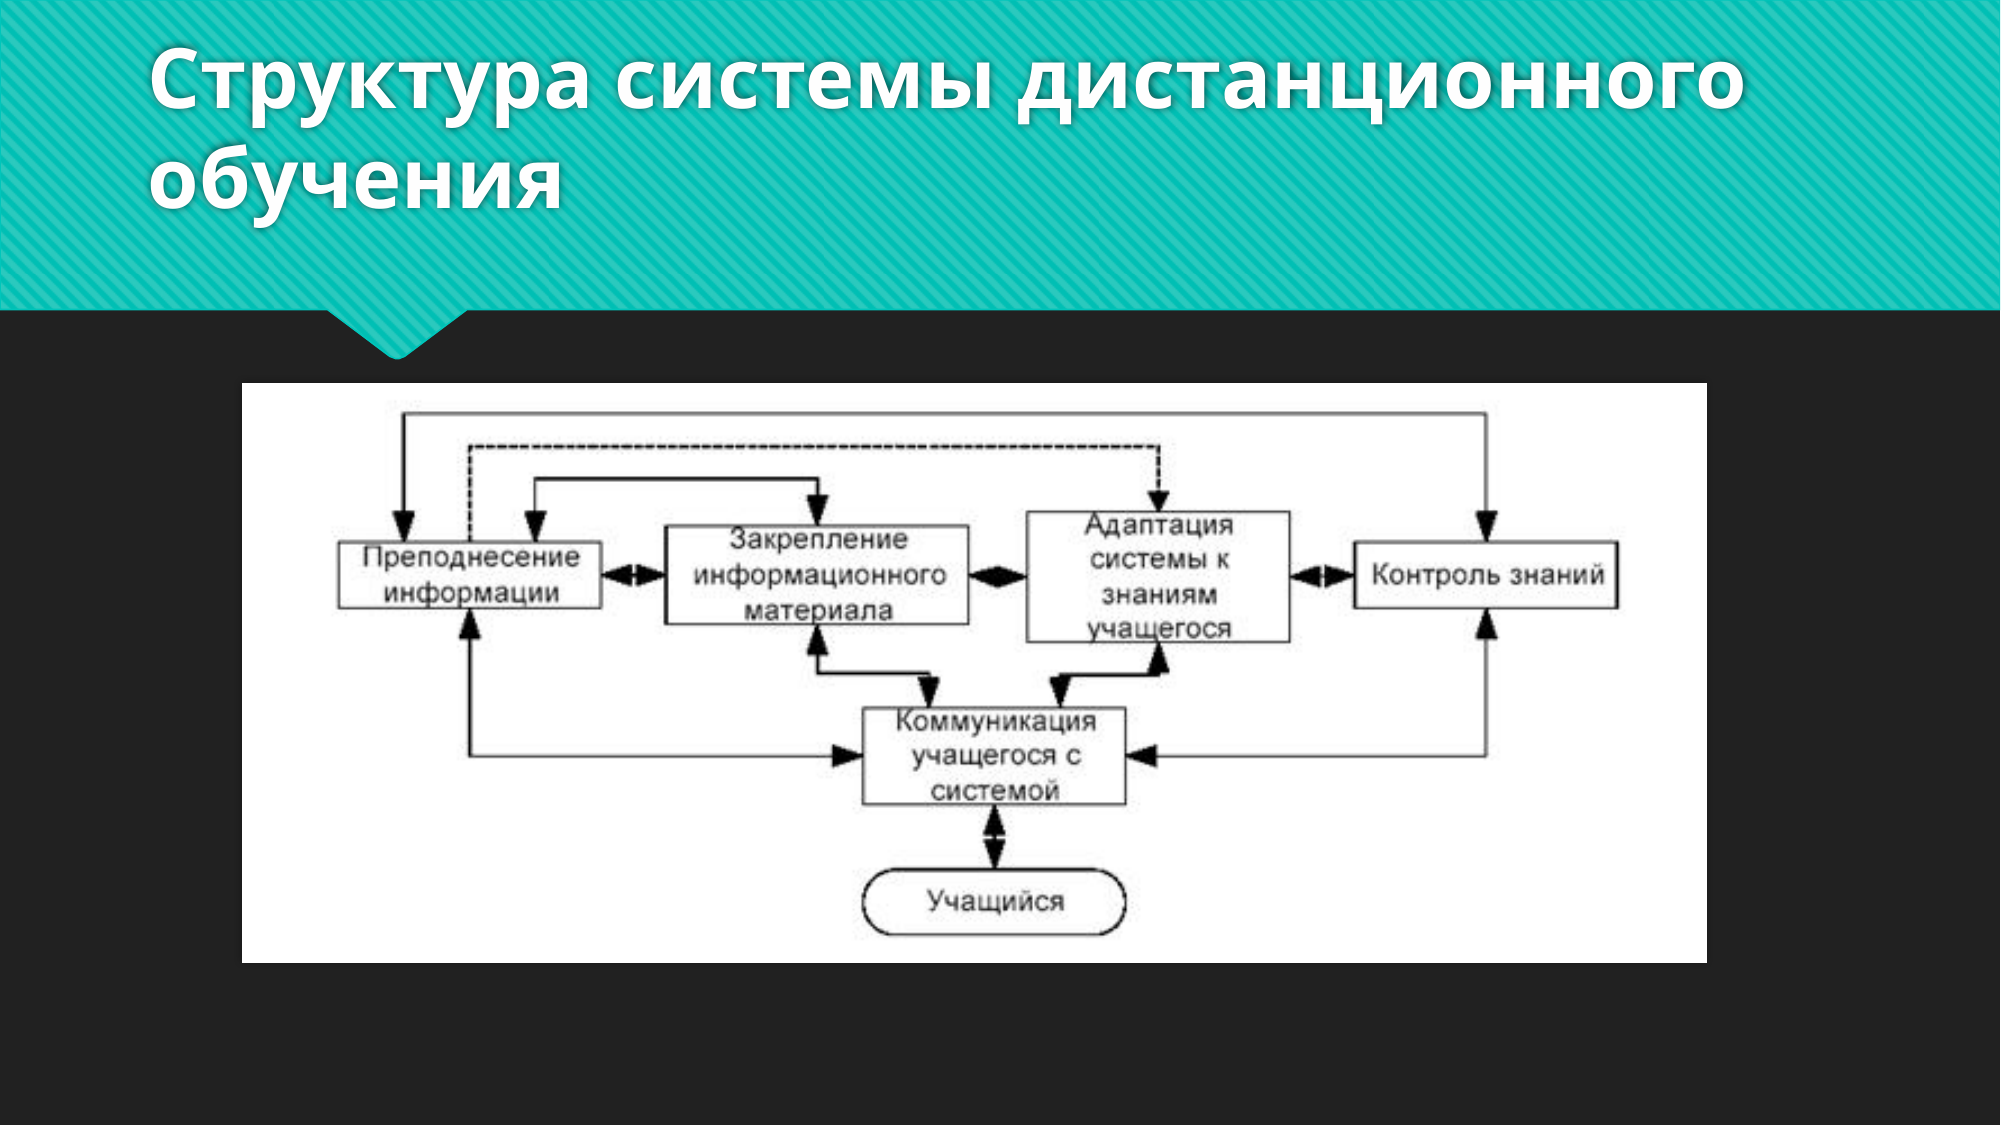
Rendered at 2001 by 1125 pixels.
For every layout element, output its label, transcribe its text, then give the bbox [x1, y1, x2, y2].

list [242, 383, 1707, 963]
title Структура системы дистанционного обучения [132, 73, 1868, 233]
